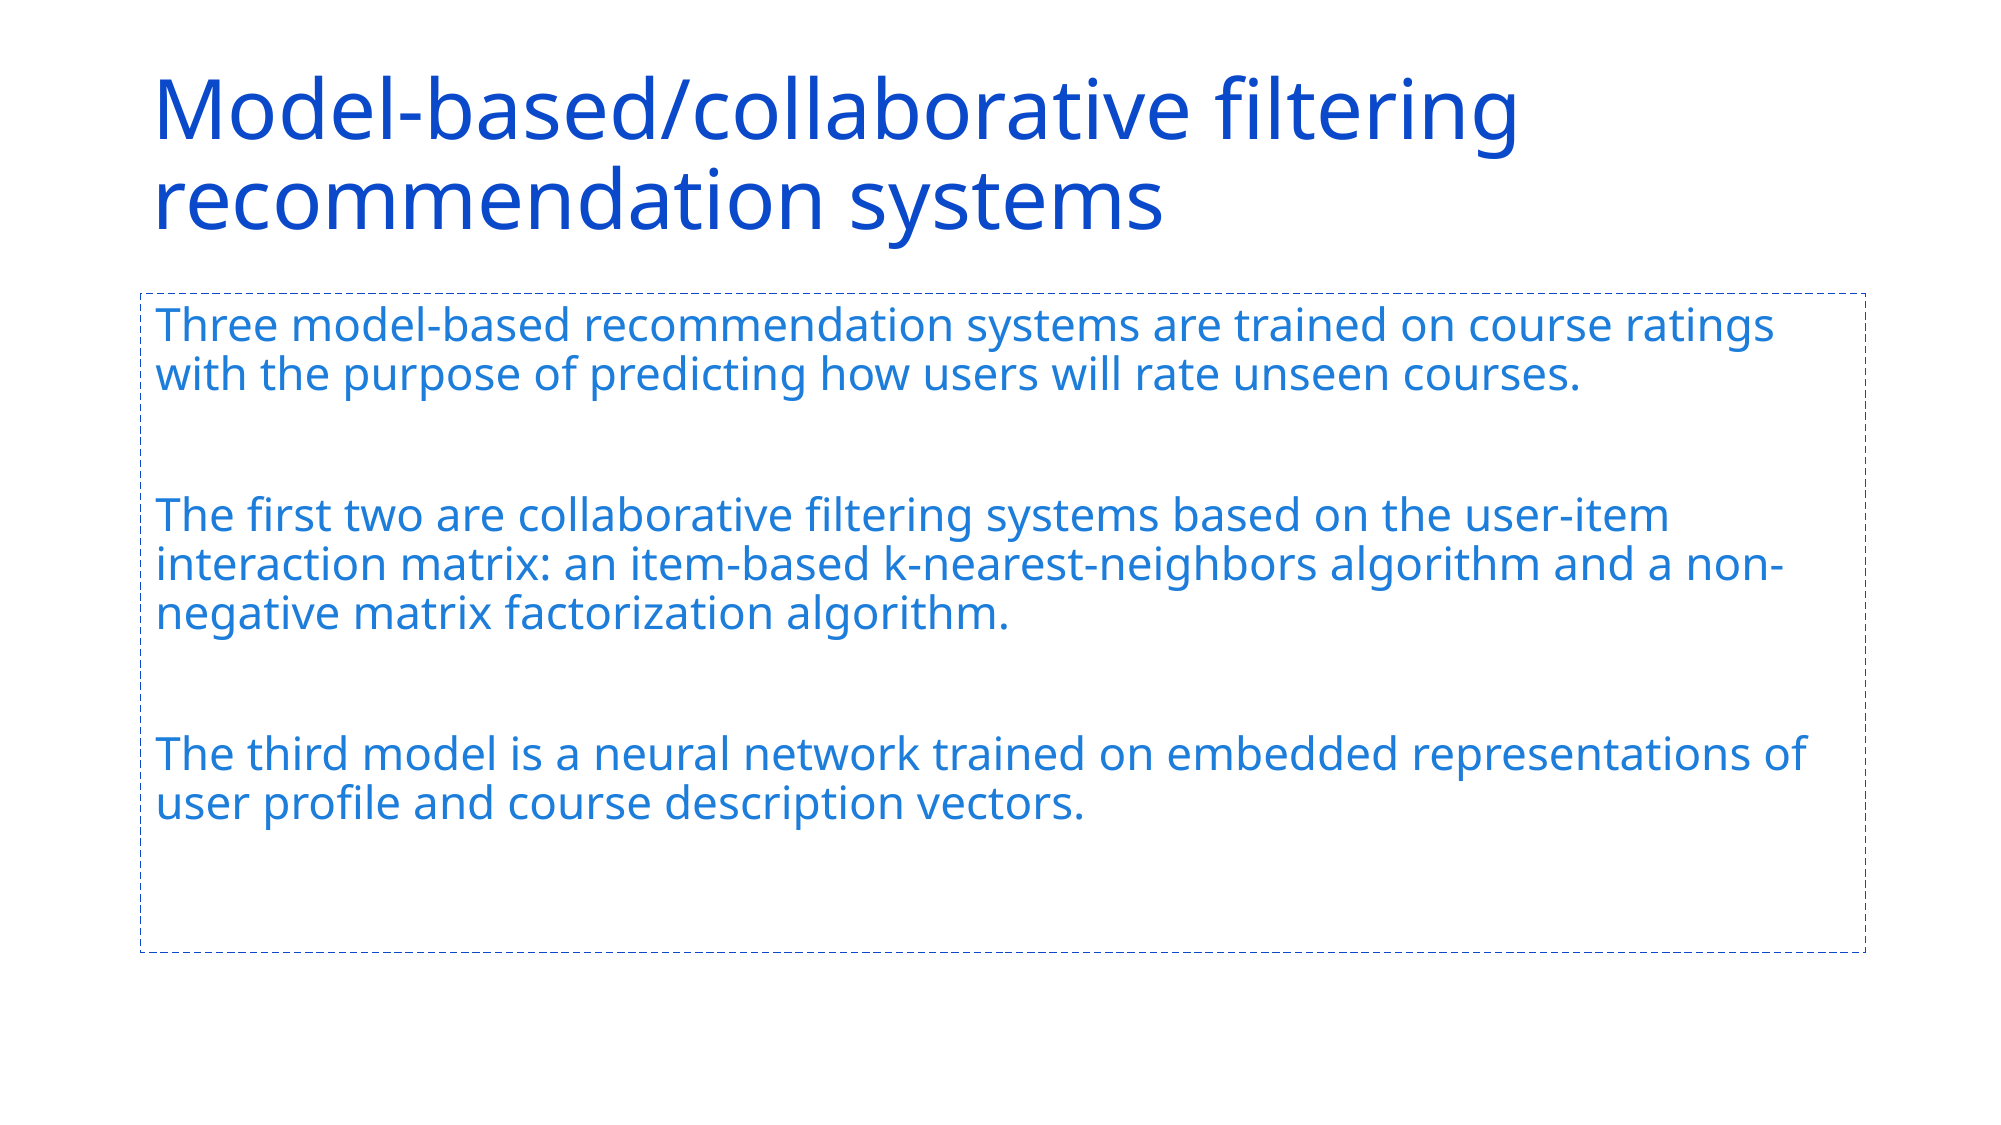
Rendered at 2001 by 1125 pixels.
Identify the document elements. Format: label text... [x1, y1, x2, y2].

text_box Three model-based recommendation systems are trained on course ratings with the purpose of predicting how users will rate unseen courses. The first two are collaborative filtering systems based on the user-item interaction matrix: an item-based k-nearest-neighbors algorithm and a non-negative matrix factorization algorithm. The third model is a neural network trained on embedded representations of user profile and course description vectors. [140, 293, 1866, 953]
title Model-based/collaborative filtering recommendation systems [137, 59, 1863, 278]
